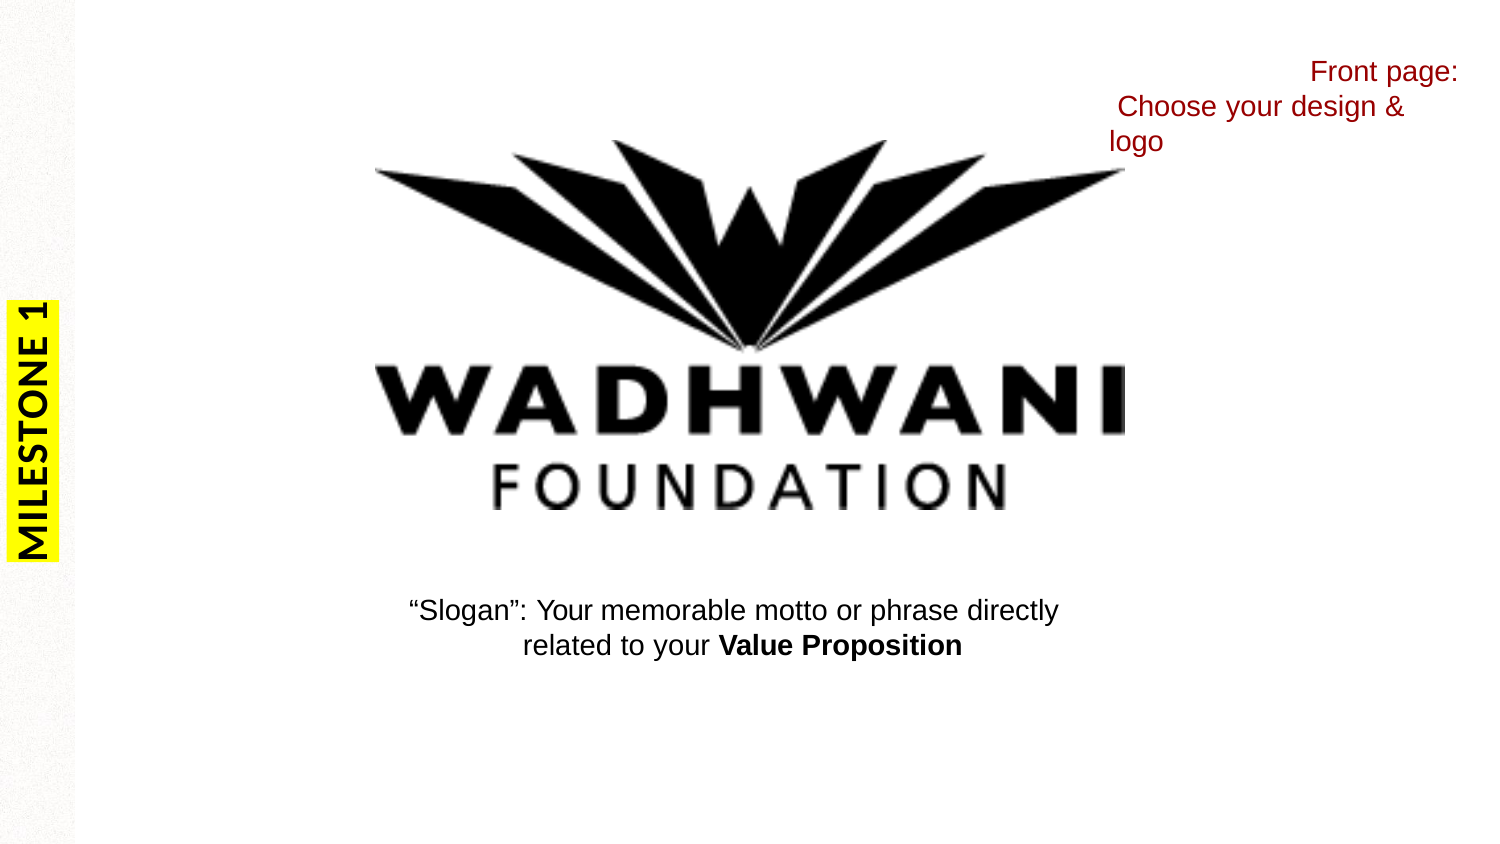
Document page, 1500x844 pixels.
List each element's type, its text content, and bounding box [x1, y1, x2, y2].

text_box “Slogan”: Your memorable motto or phrase directly related to your Value Proposition [407, 589, 1063, 662]
title Front page: Choose your design & logo [1107, 50, 1462, 194]
picture [374, 140, 1125, 511]
picture [0, 0, 75, 844]
